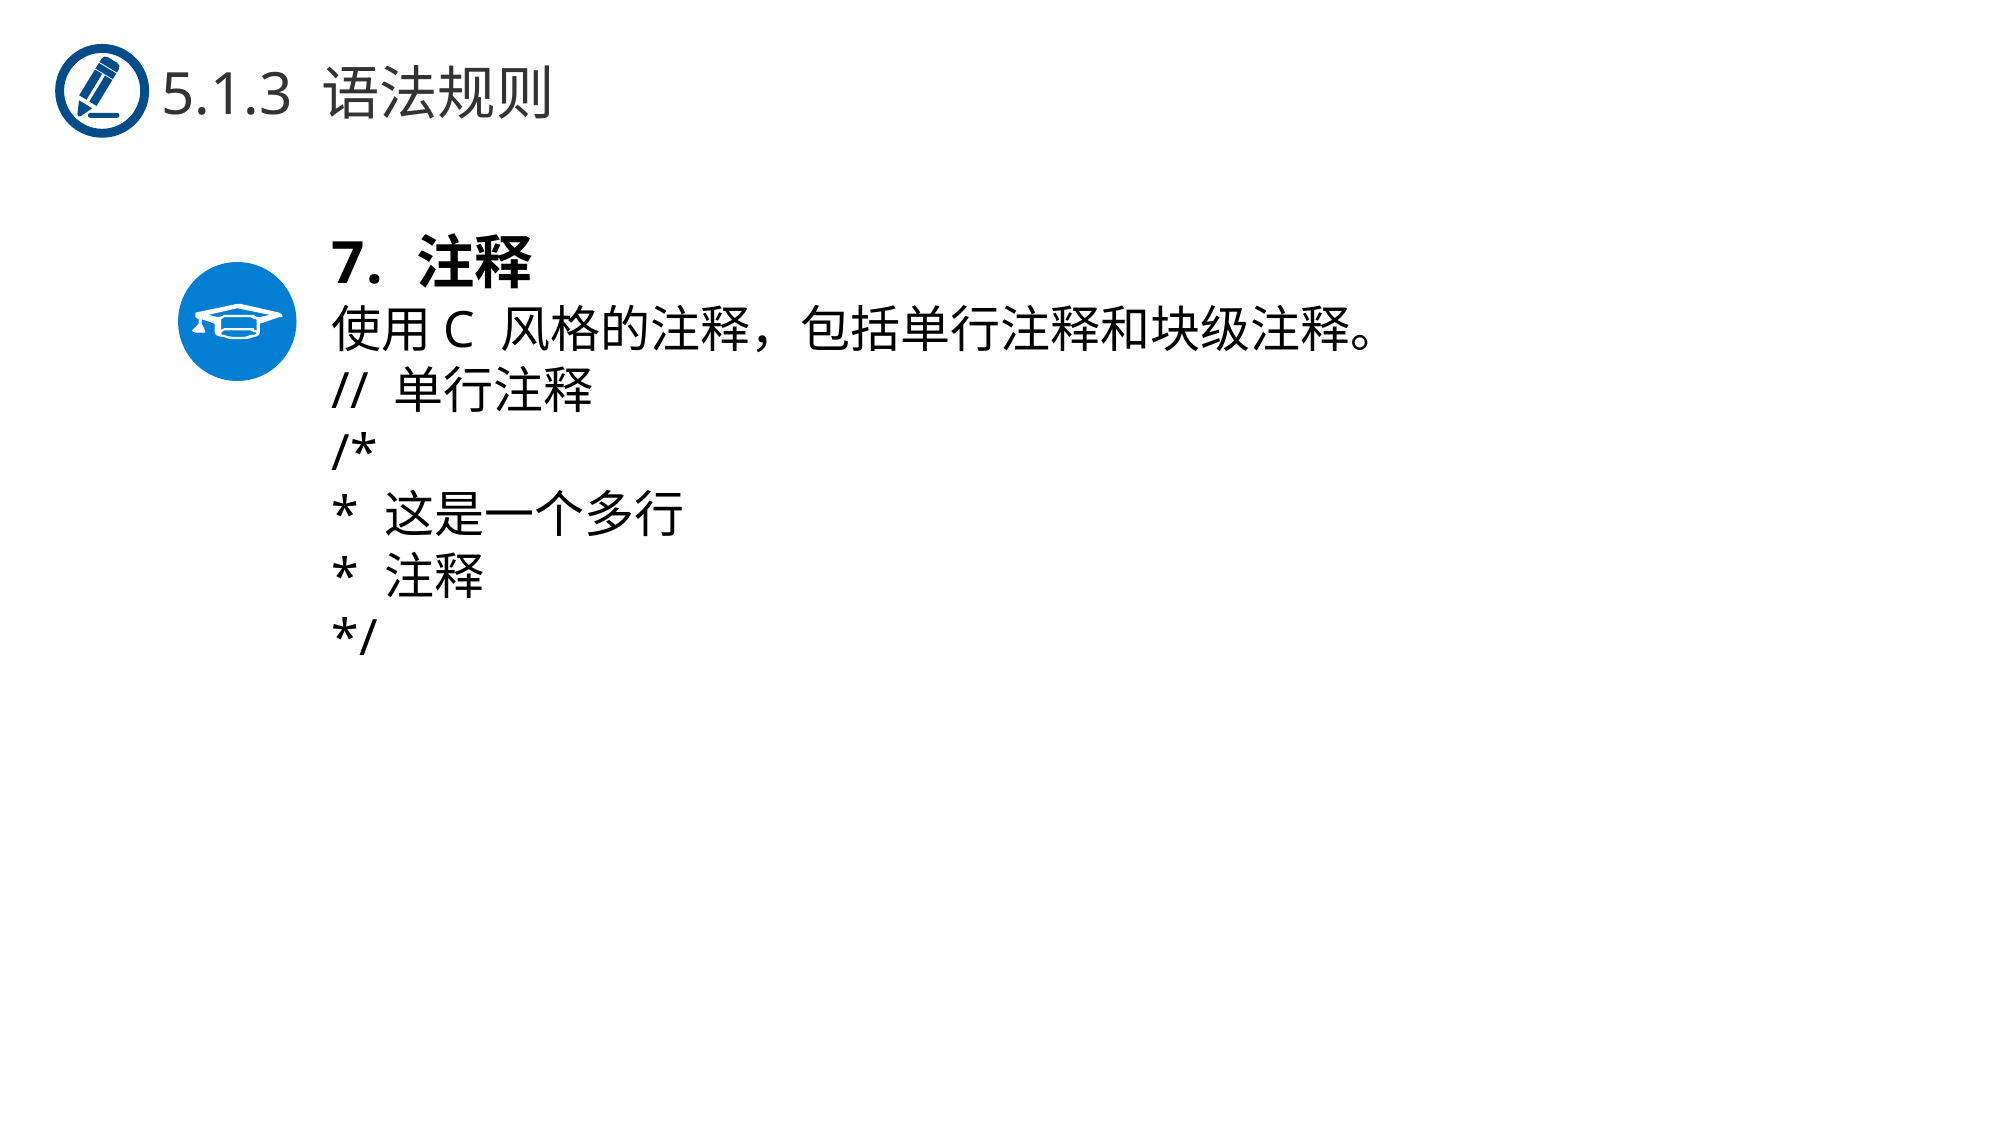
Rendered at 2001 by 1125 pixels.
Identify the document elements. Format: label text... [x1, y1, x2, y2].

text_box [178, 233, 1885, 987]
text_box 5.1.3 语法规则 [141, 46, 575, 137]
text_box [55, 43, 150, 138]
